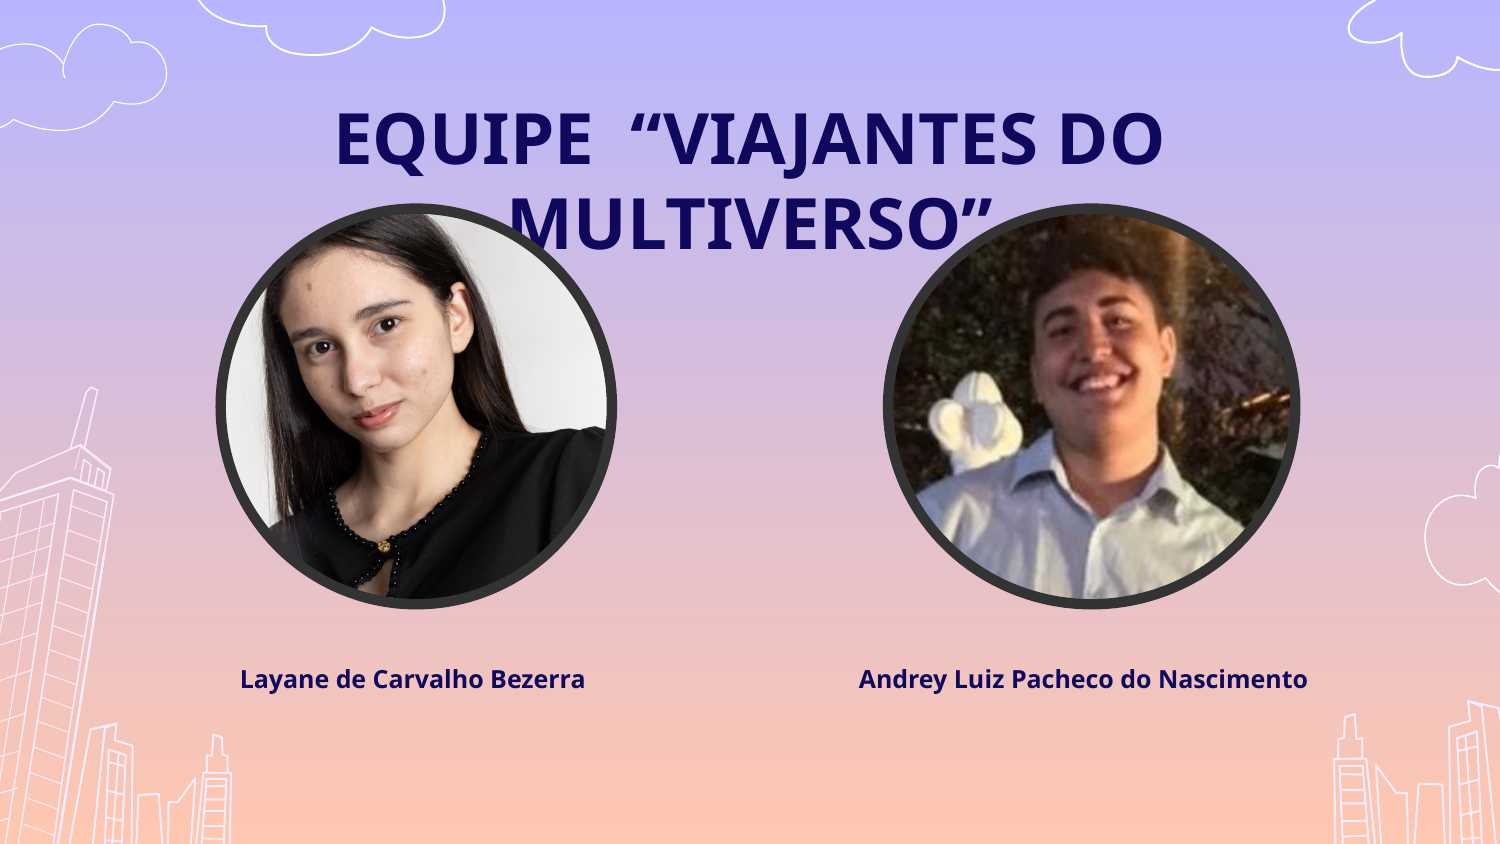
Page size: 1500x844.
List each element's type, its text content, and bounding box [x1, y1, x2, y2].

title EQUIPE “VIAJANTES DO MULTIVERSO” [119, 78, 1381, 173]
picture [220, 208, 613, 605]
text_box Andrey Luiz Pacheco do Nascimento [801, 640, 1366, 718]
picture [887, 208, 1296, 605]
text_box Layane de Carvalho Bezerra [133, 640, 699, 718]
